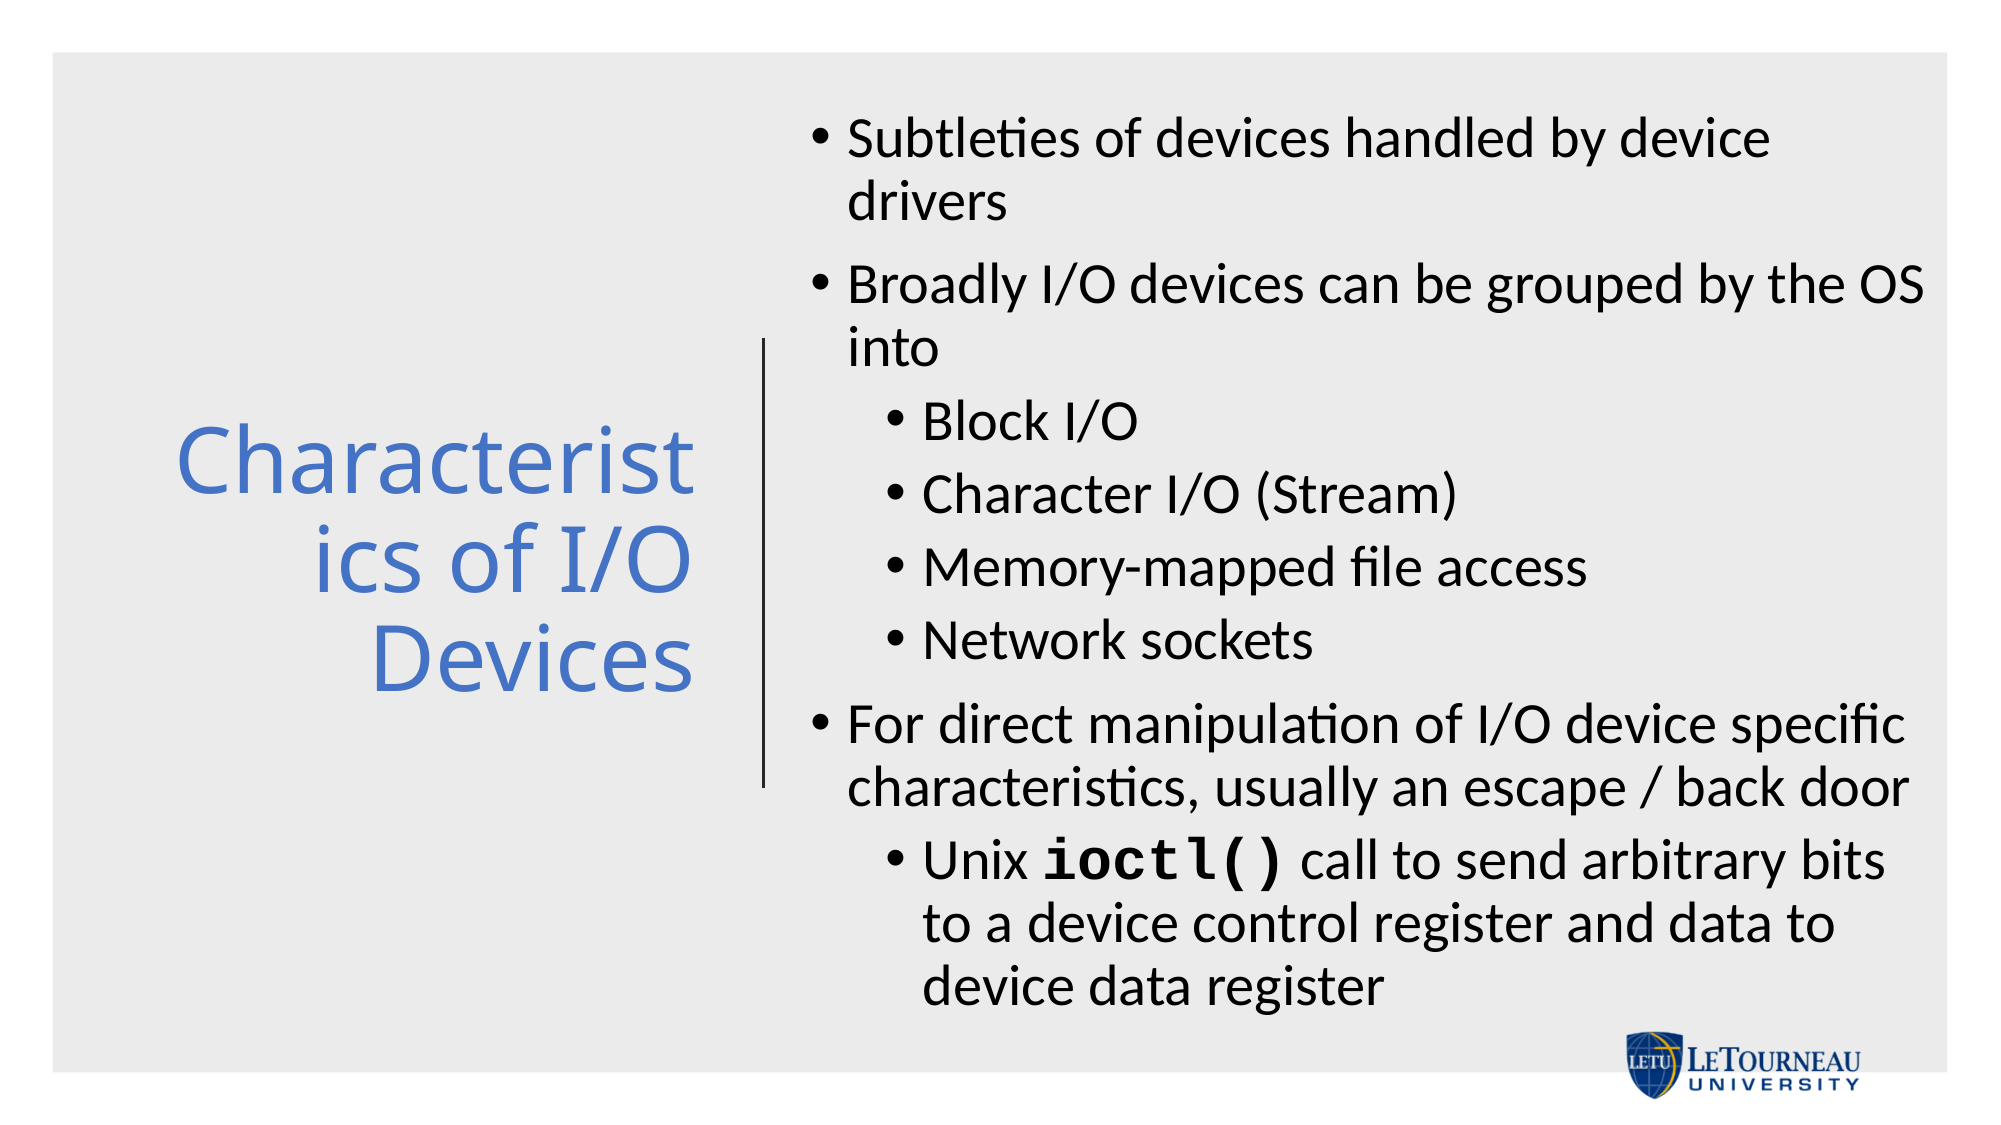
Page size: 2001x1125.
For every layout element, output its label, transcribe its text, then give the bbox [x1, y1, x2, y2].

title Characteristics of I/O Devices [137, 158, 711, 967]
text_box [52, 51, 1948, 1073]
picture [1623, 1073, 1863, 1105]
list Subtleties of devices handled by device drivers Broadly I/O devices can be grouped by the OS into Block I/O Character I/O (Stream) Memory-mapped file access Network sockets For direct manipulation of I/O device specific characteristics, usually an escape / back door Unix ioctl() call to send arbitrary bits to a device control register and data to device data register [795, 52, 1948, 1073]
